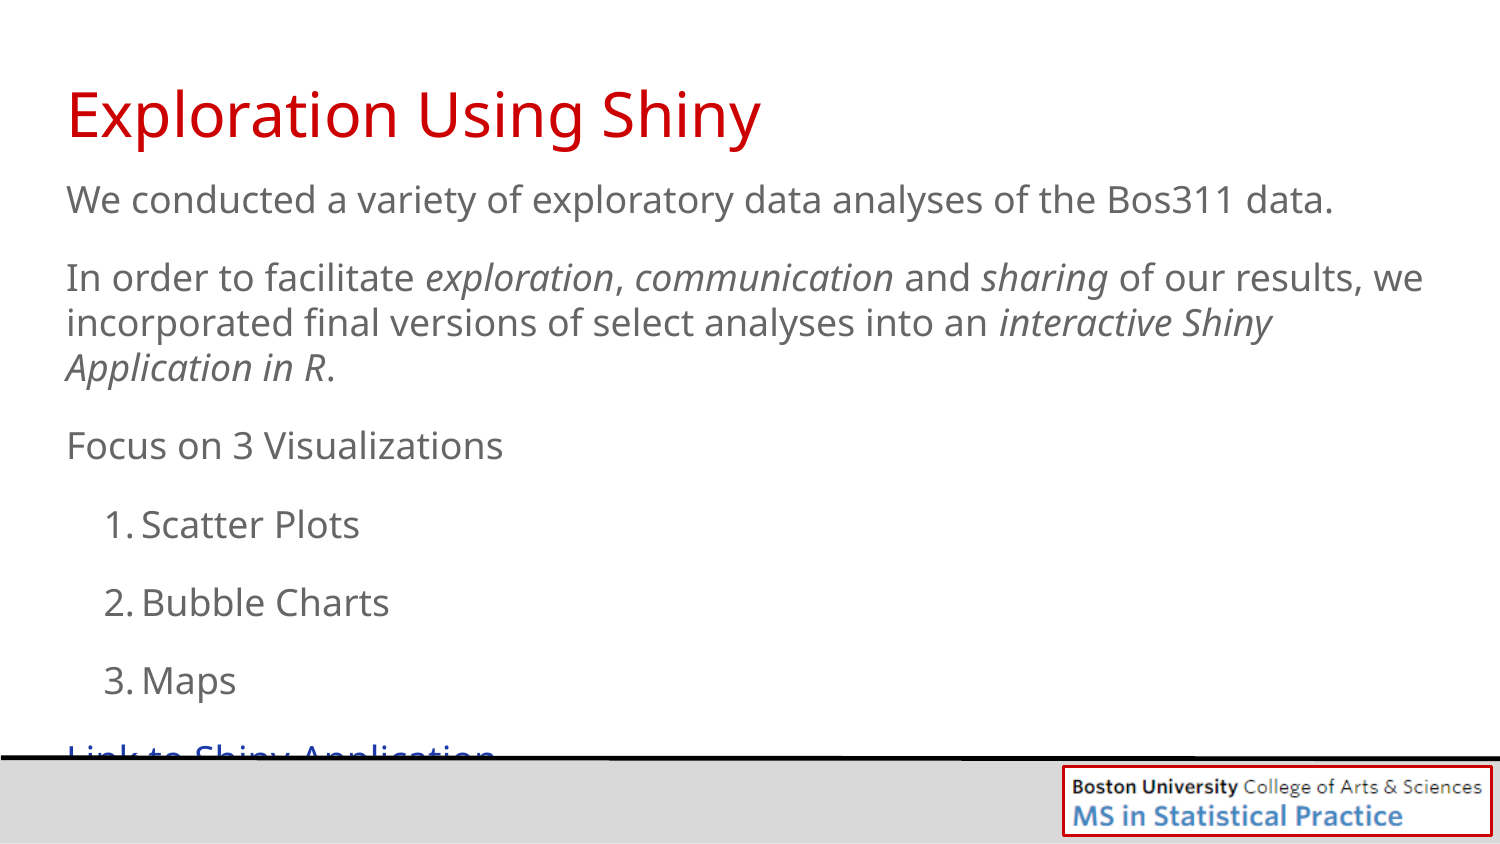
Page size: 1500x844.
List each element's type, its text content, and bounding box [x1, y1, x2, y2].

list We conducted a variety of exploratory data analyses of the Bos311 data. In order to facilitate exploration, communication and sharing of our results, we incorporated final versions of select analyses into an interactive Shiny Application in R. Focus on 3 Visualizations Scatter Plots Bubble Charts Maps Link to Shiny Application [51, 160, 1449, 727]
text_box [0, 766, 1500, 844]
title Exploration Using Shiny [51, 60, 1449, 155]
picture [1064, 768, 1491, 835]
